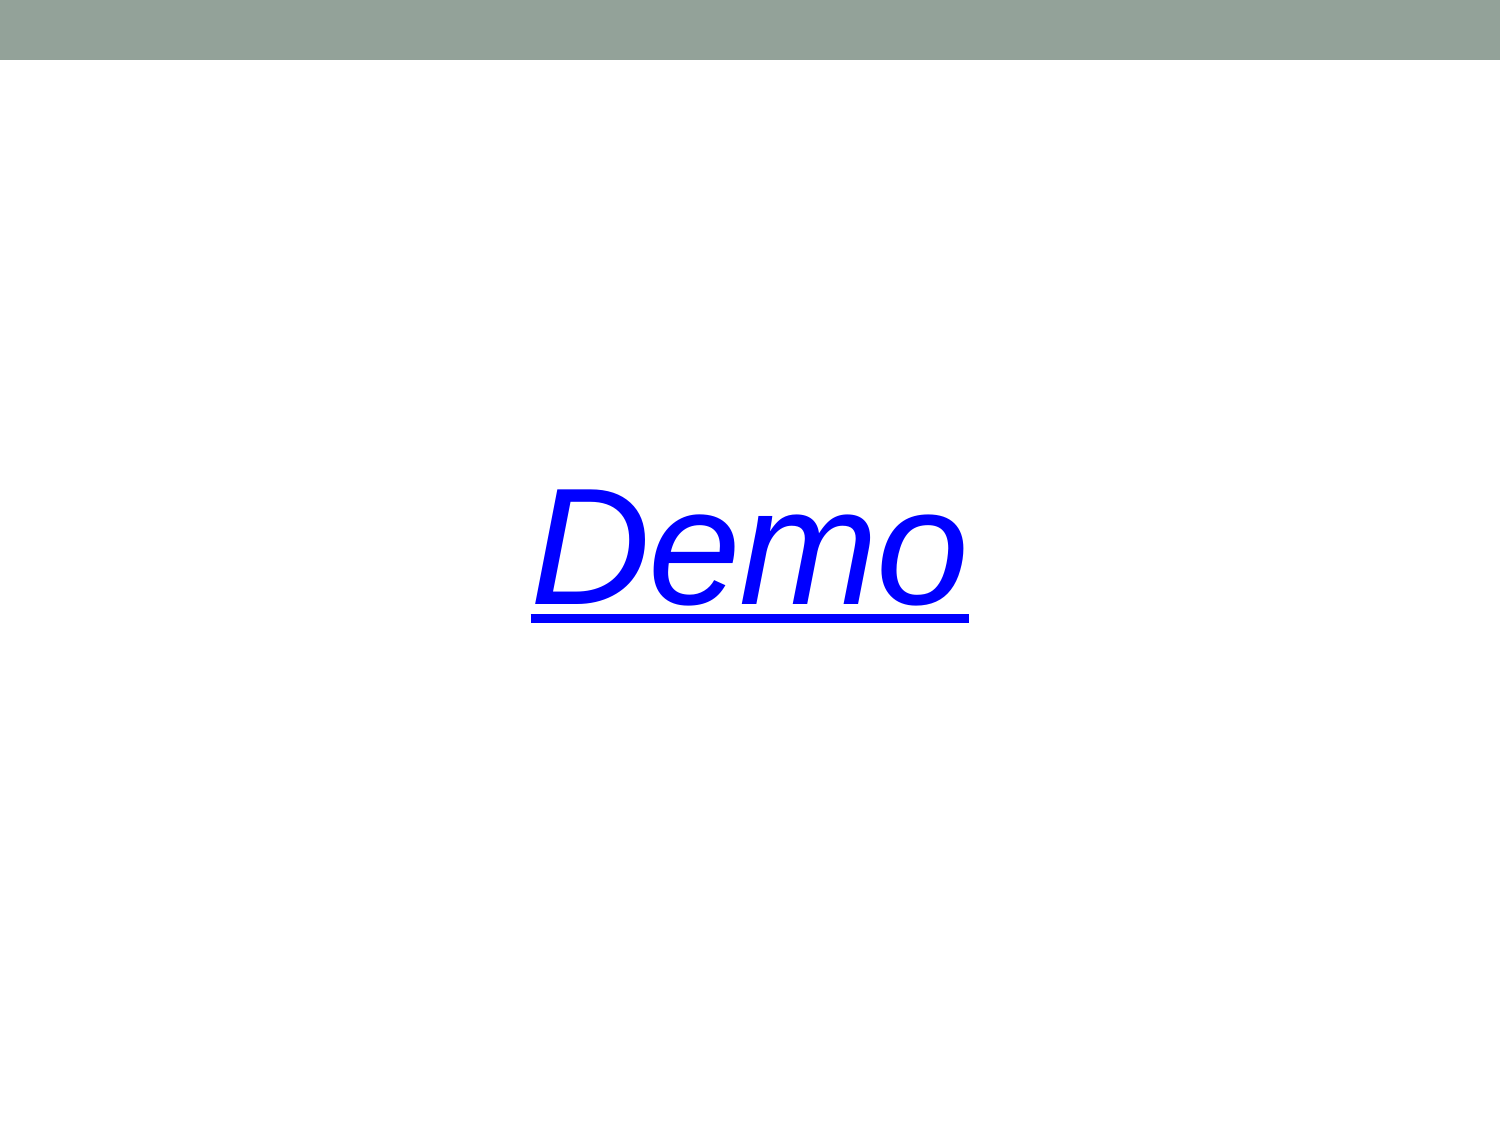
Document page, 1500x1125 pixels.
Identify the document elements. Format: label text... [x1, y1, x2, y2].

title Demo [75, 295, 1425, 781]
